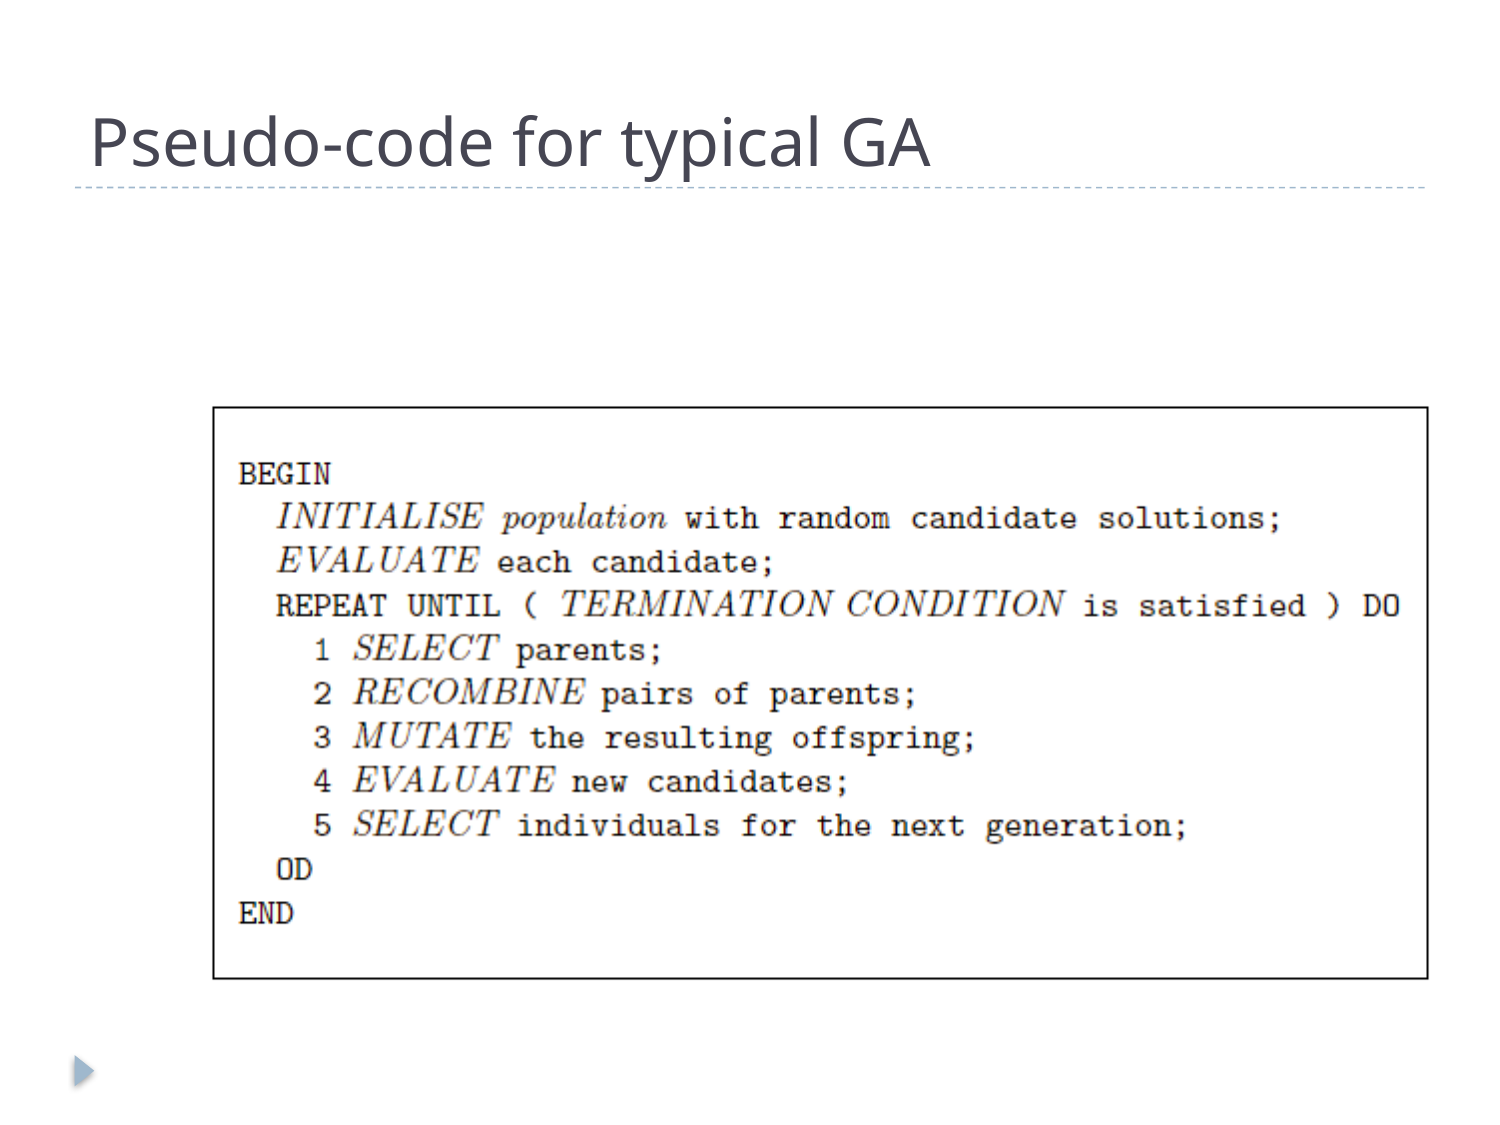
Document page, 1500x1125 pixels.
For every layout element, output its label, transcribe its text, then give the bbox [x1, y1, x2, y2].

picture [187, 387, 1463, 1035]
title Pseudo-code for typical GA [75, 37, 1425, 188]
